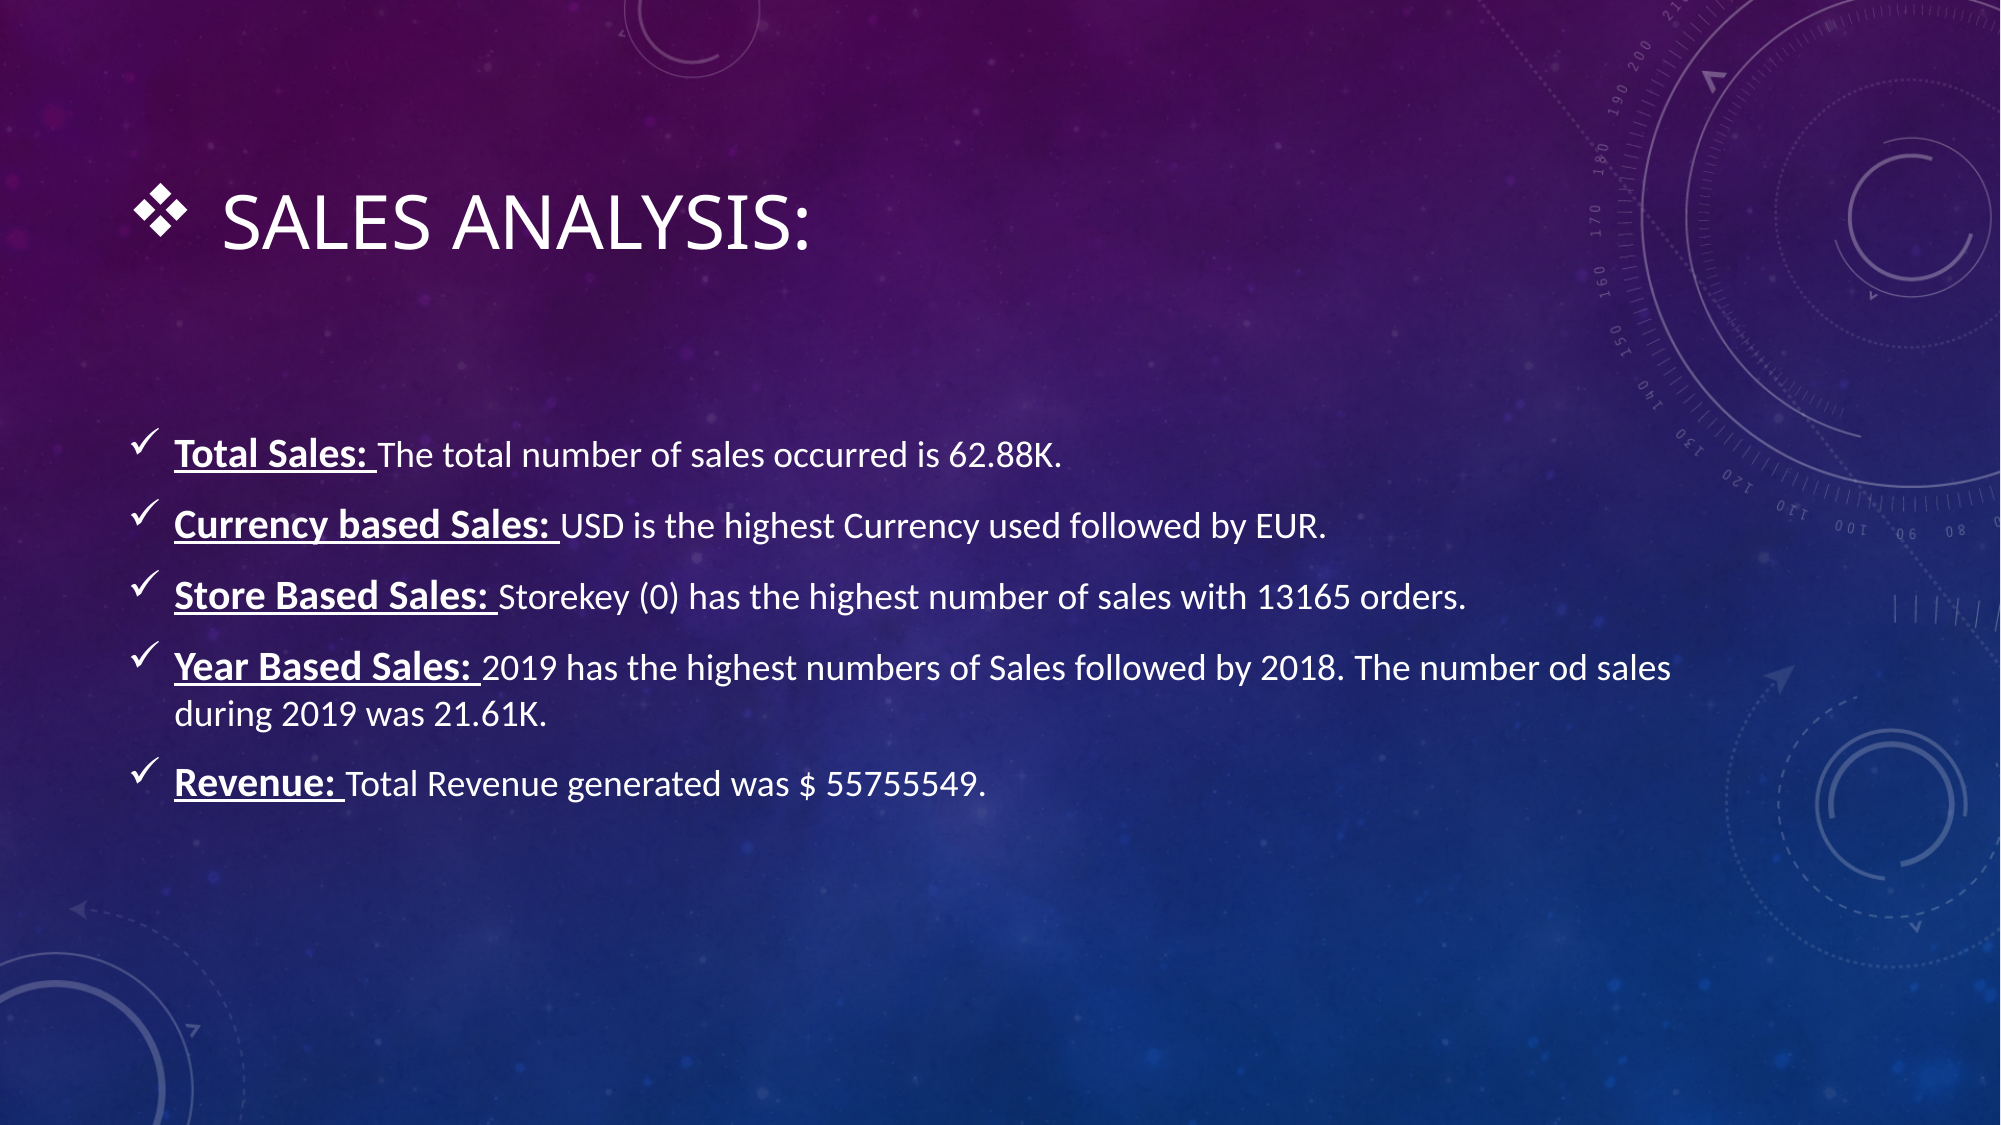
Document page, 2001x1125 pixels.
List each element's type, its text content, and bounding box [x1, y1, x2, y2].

title Sales analysis: [112, 99, 1775, 339]
list Total Sales: The total number of sales occurred is 62.88K. Currency based Sales: USD is the highest Currency used followed by EUR. Store Based Sales: Storekey (0) has the highest number of sales with 13165 orders. Year Based Sales: 2019 has the highest numbers of Sales followed by 2018. The number od sales during 2019 was 21.61K. Revenue: Total Revenue generated was $ 55755549. [112, 351, 1775, 950]
picture [0, 0, 2001, 1125]
